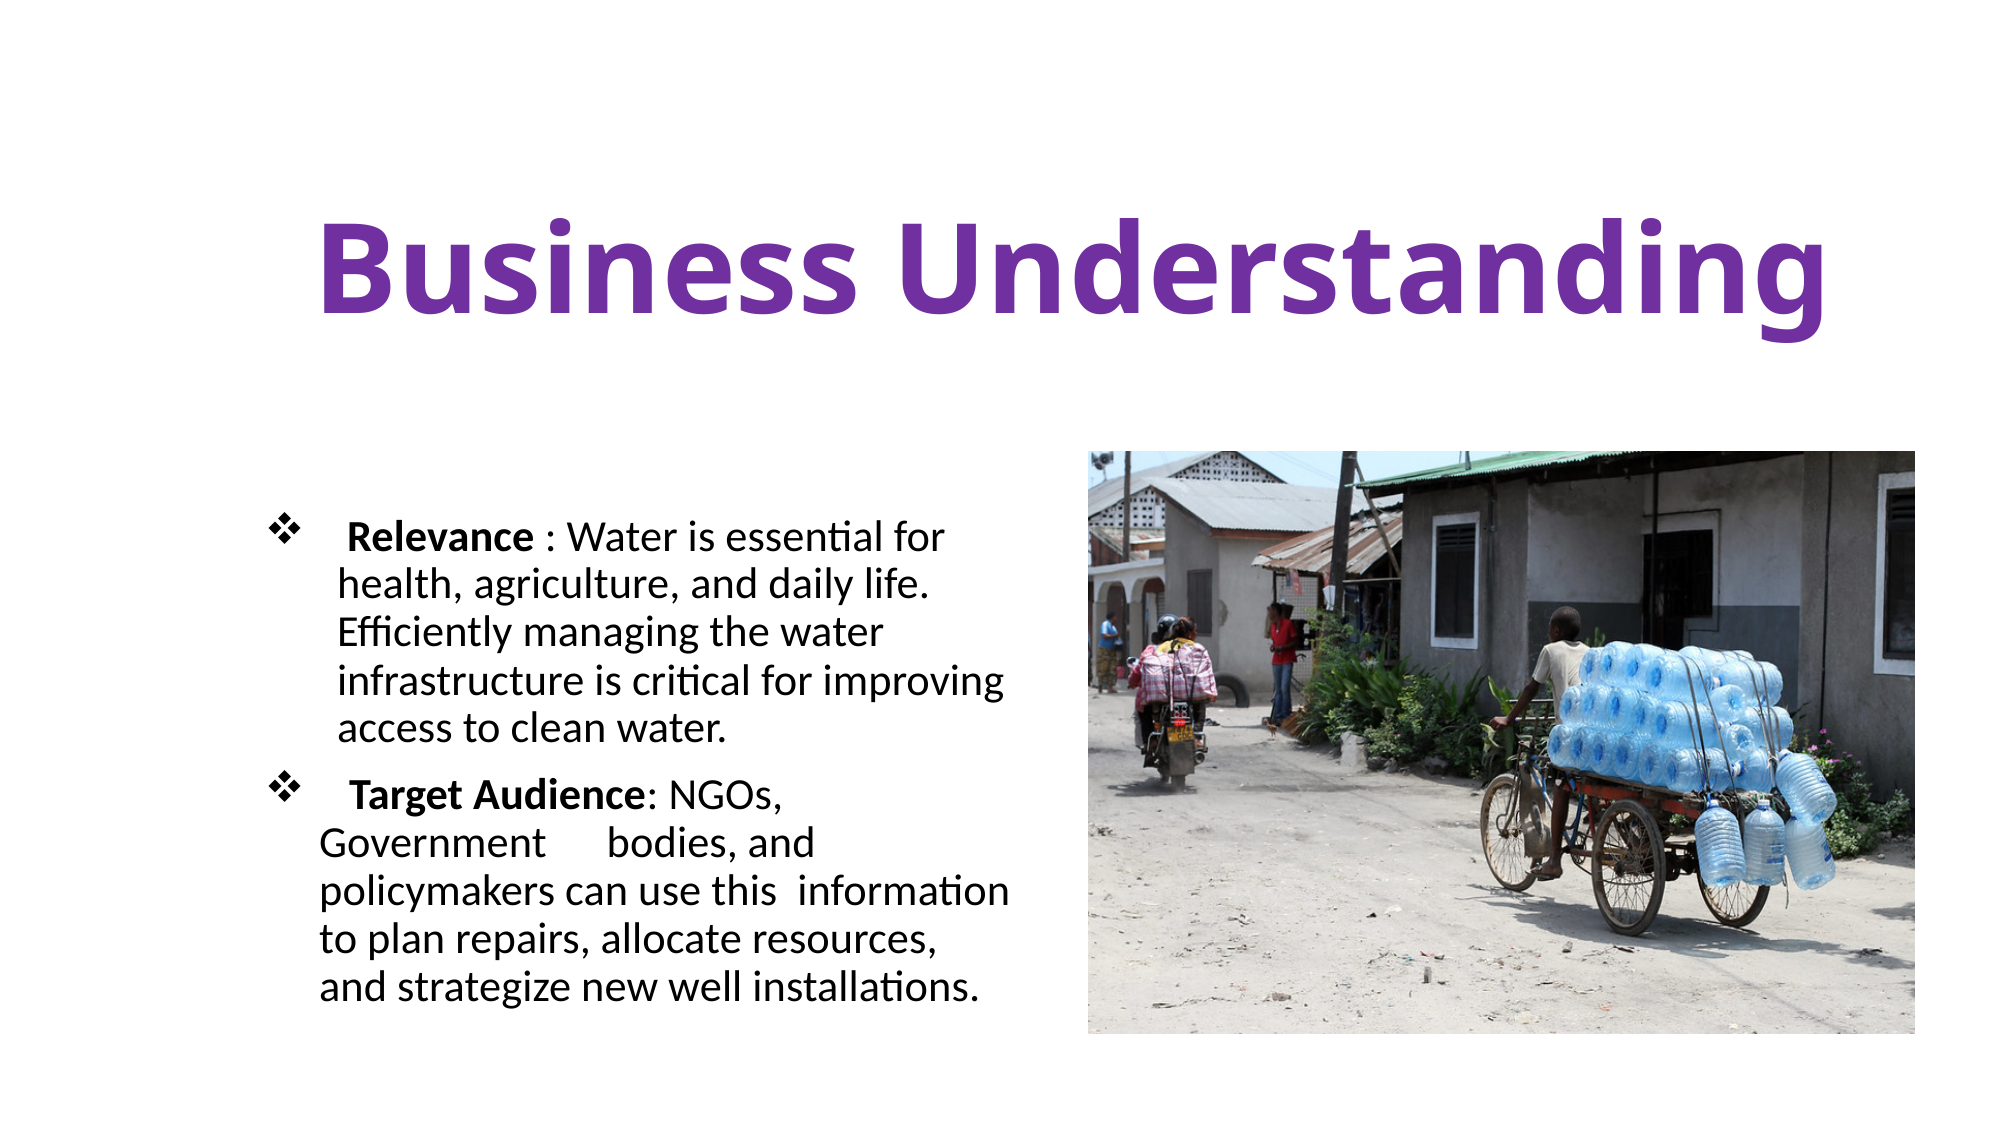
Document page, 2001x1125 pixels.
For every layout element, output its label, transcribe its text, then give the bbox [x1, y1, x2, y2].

title Business Understanding [231, 90, 1915, 349]
picture [1088, 451, 1915, 1034]
subtitle Relevance : Water is essential for health, agriculture, and daily life. Efficiently managing the water infrastructure is critical for improving access to clean water. Target Audience: NGOs, Government bodies, and policymakers can use this information to plan repairs, allocate resources, and strategize new well installations. [249, 438, 1028, 1034]
